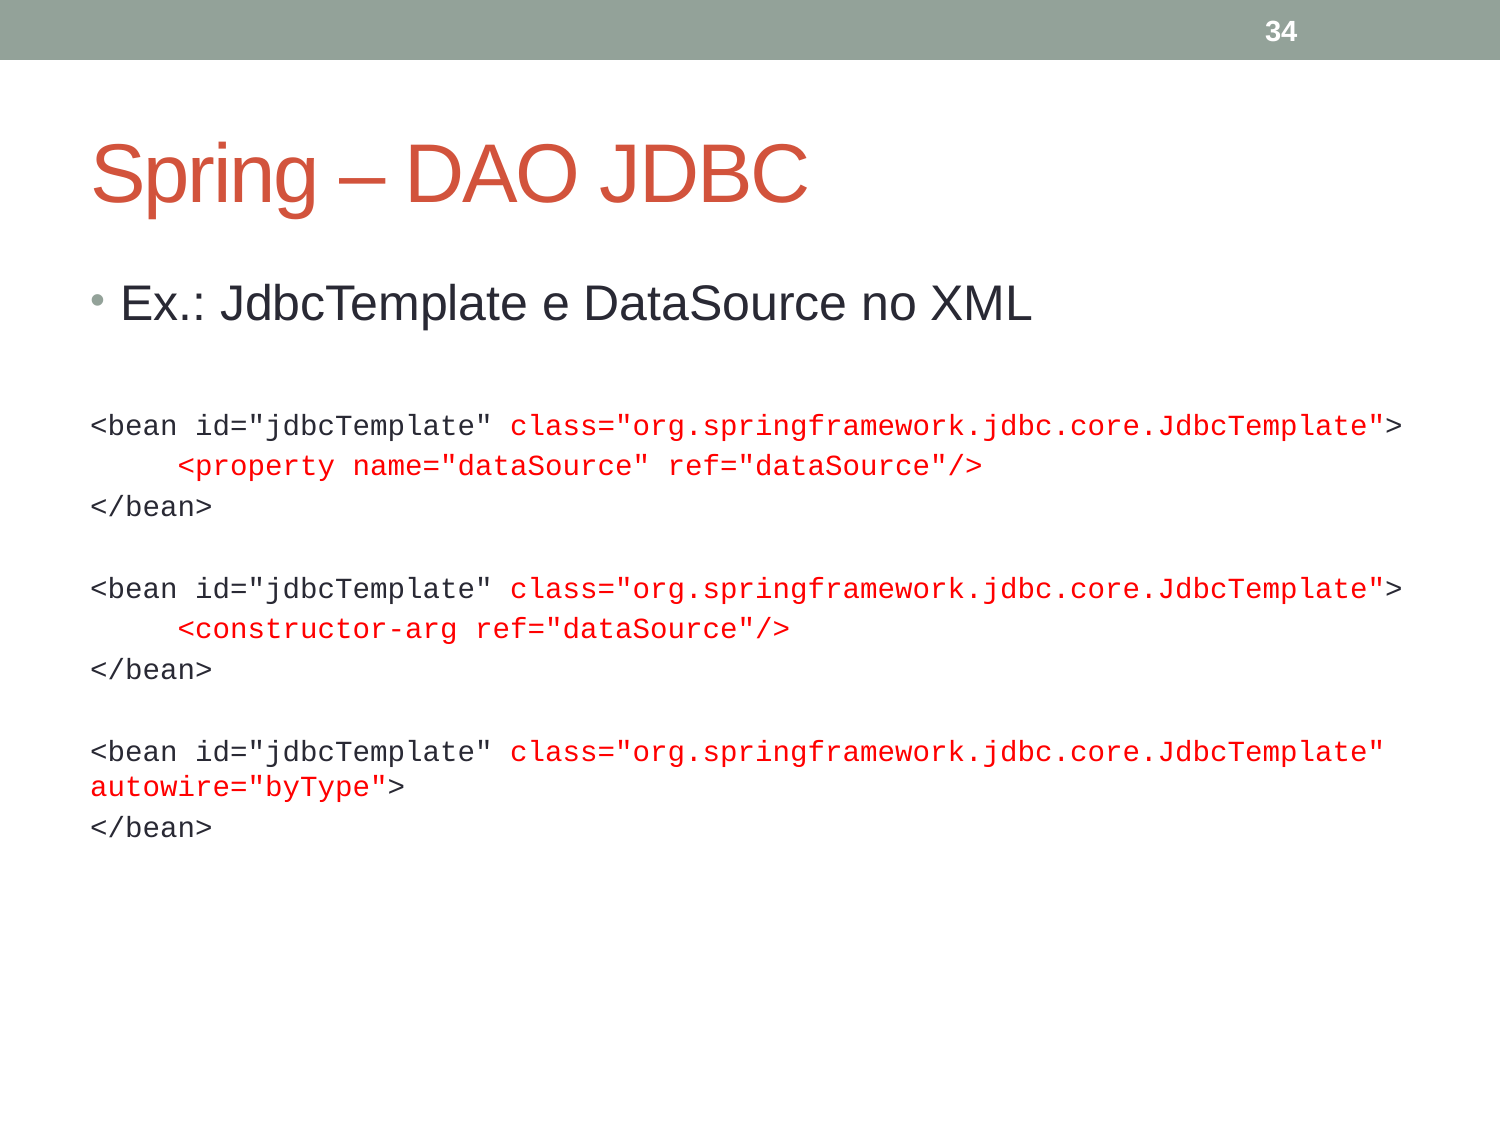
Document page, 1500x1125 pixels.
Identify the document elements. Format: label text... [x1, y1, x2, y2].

list Ex.: JdbcTemplate e DataSource no XML <bean id="jdbcTemplate" class="org.springframework.jdbc.core.JdbcTemplate"> <property name="dataSource" ref="dataSource"/> </bean> <bean id="jdbcTemplate" class="org.springframework.jdbc.core.JdbcTemplate"> <constructor-arg ref="dataSource"/> </bean> <bean id="jdbcTemplate" class="org.springframework.jdbc.core.JdbcTemplate" autowire="byType"> </bean> [75, 262, 1425, 1063]
slide_number 34 [1250, 3, 1425, 57]
title Spring – DAO JDBC [75, 87, 1425, 250]
